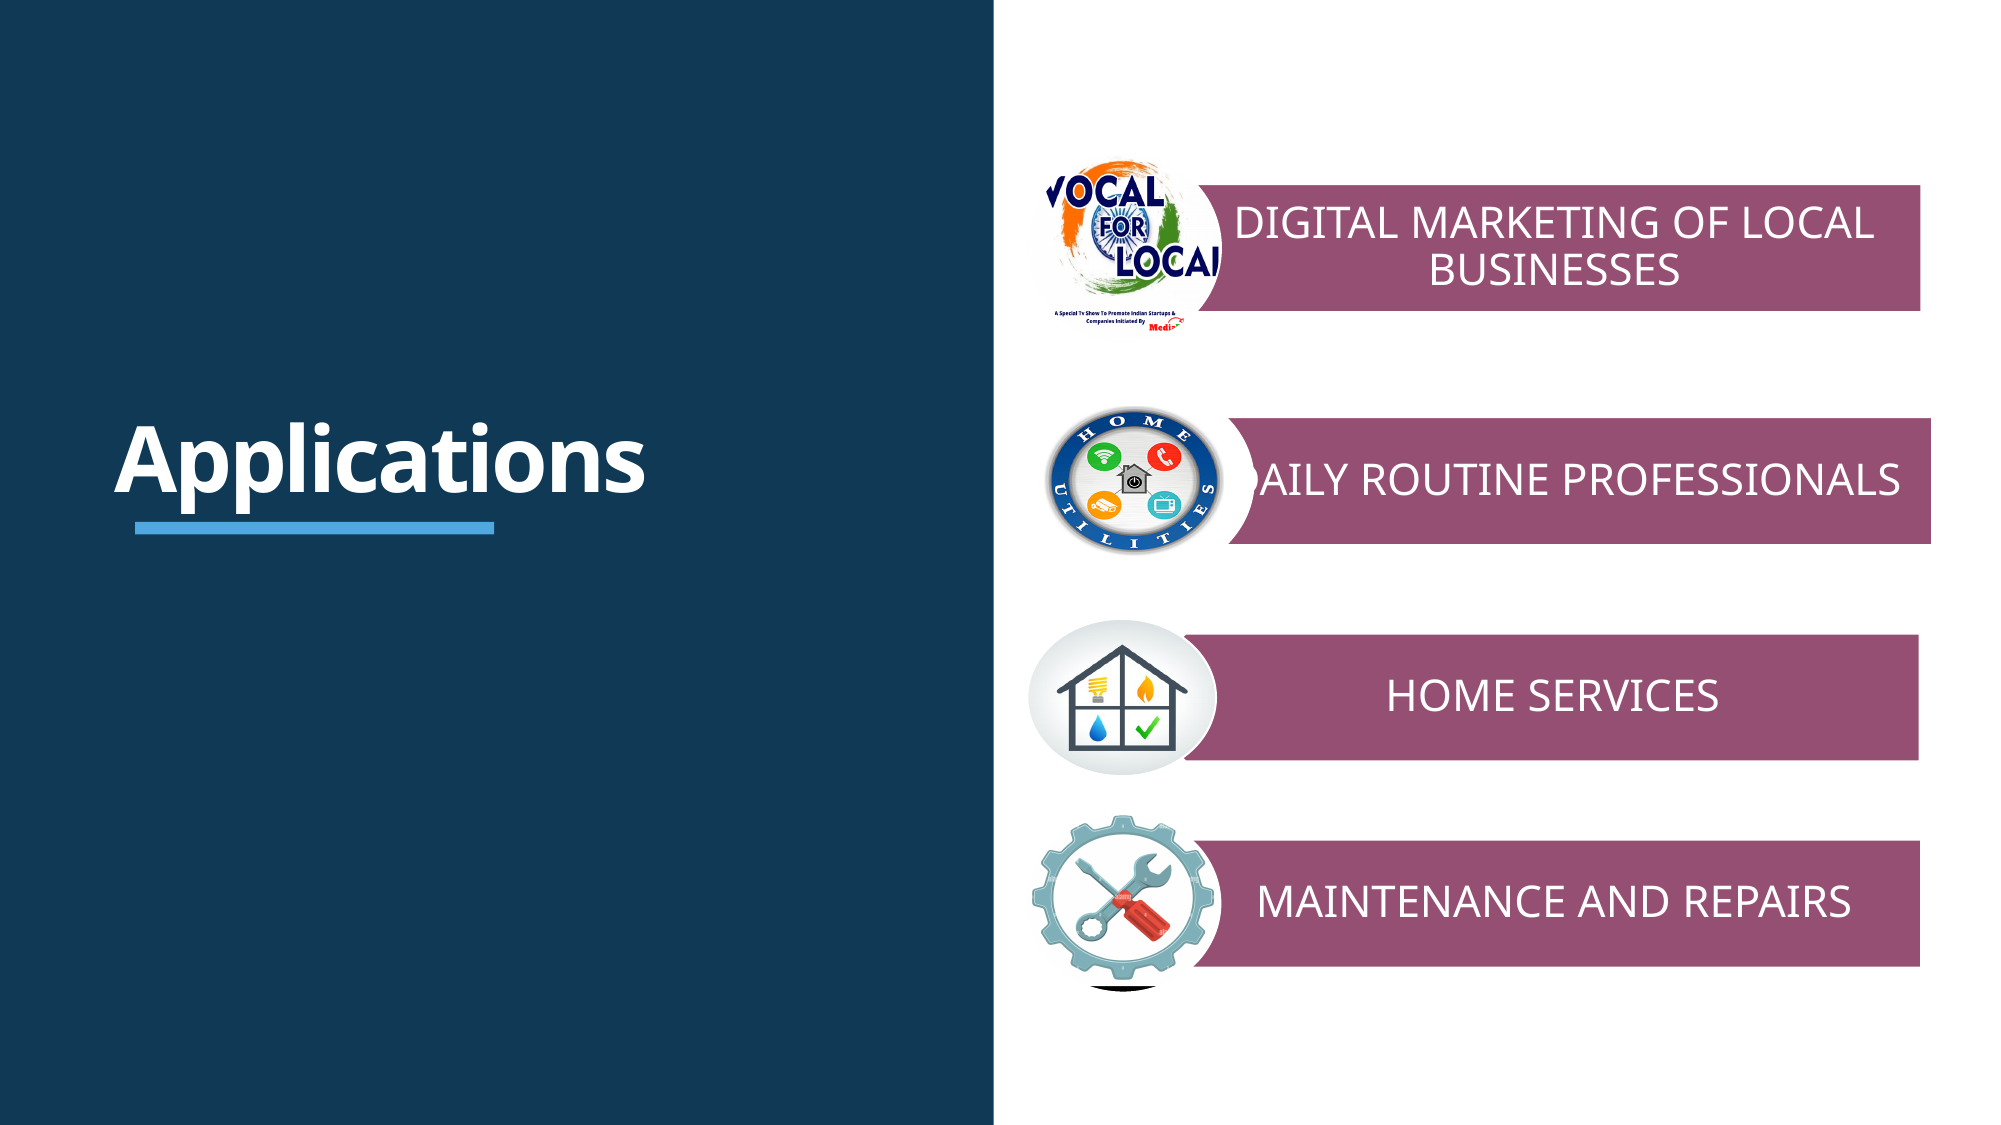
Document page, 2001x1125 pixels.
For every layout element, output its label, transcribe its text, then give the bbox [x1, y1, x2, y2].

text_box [1123, 839, 1922, 968]
text_box [1013, 380, 1228, 582]
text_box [1121, 633, 1920, 762]
text_box [1024, 813, 1192, 994]
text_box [1123, 184, 1922, 313]
text_box [1026, 617, 1178, 778]
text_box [1134, 417, 1933, 546]
title Applications [114, 291, 772, 521]
text_box [1024, 151, 1198, 345]
